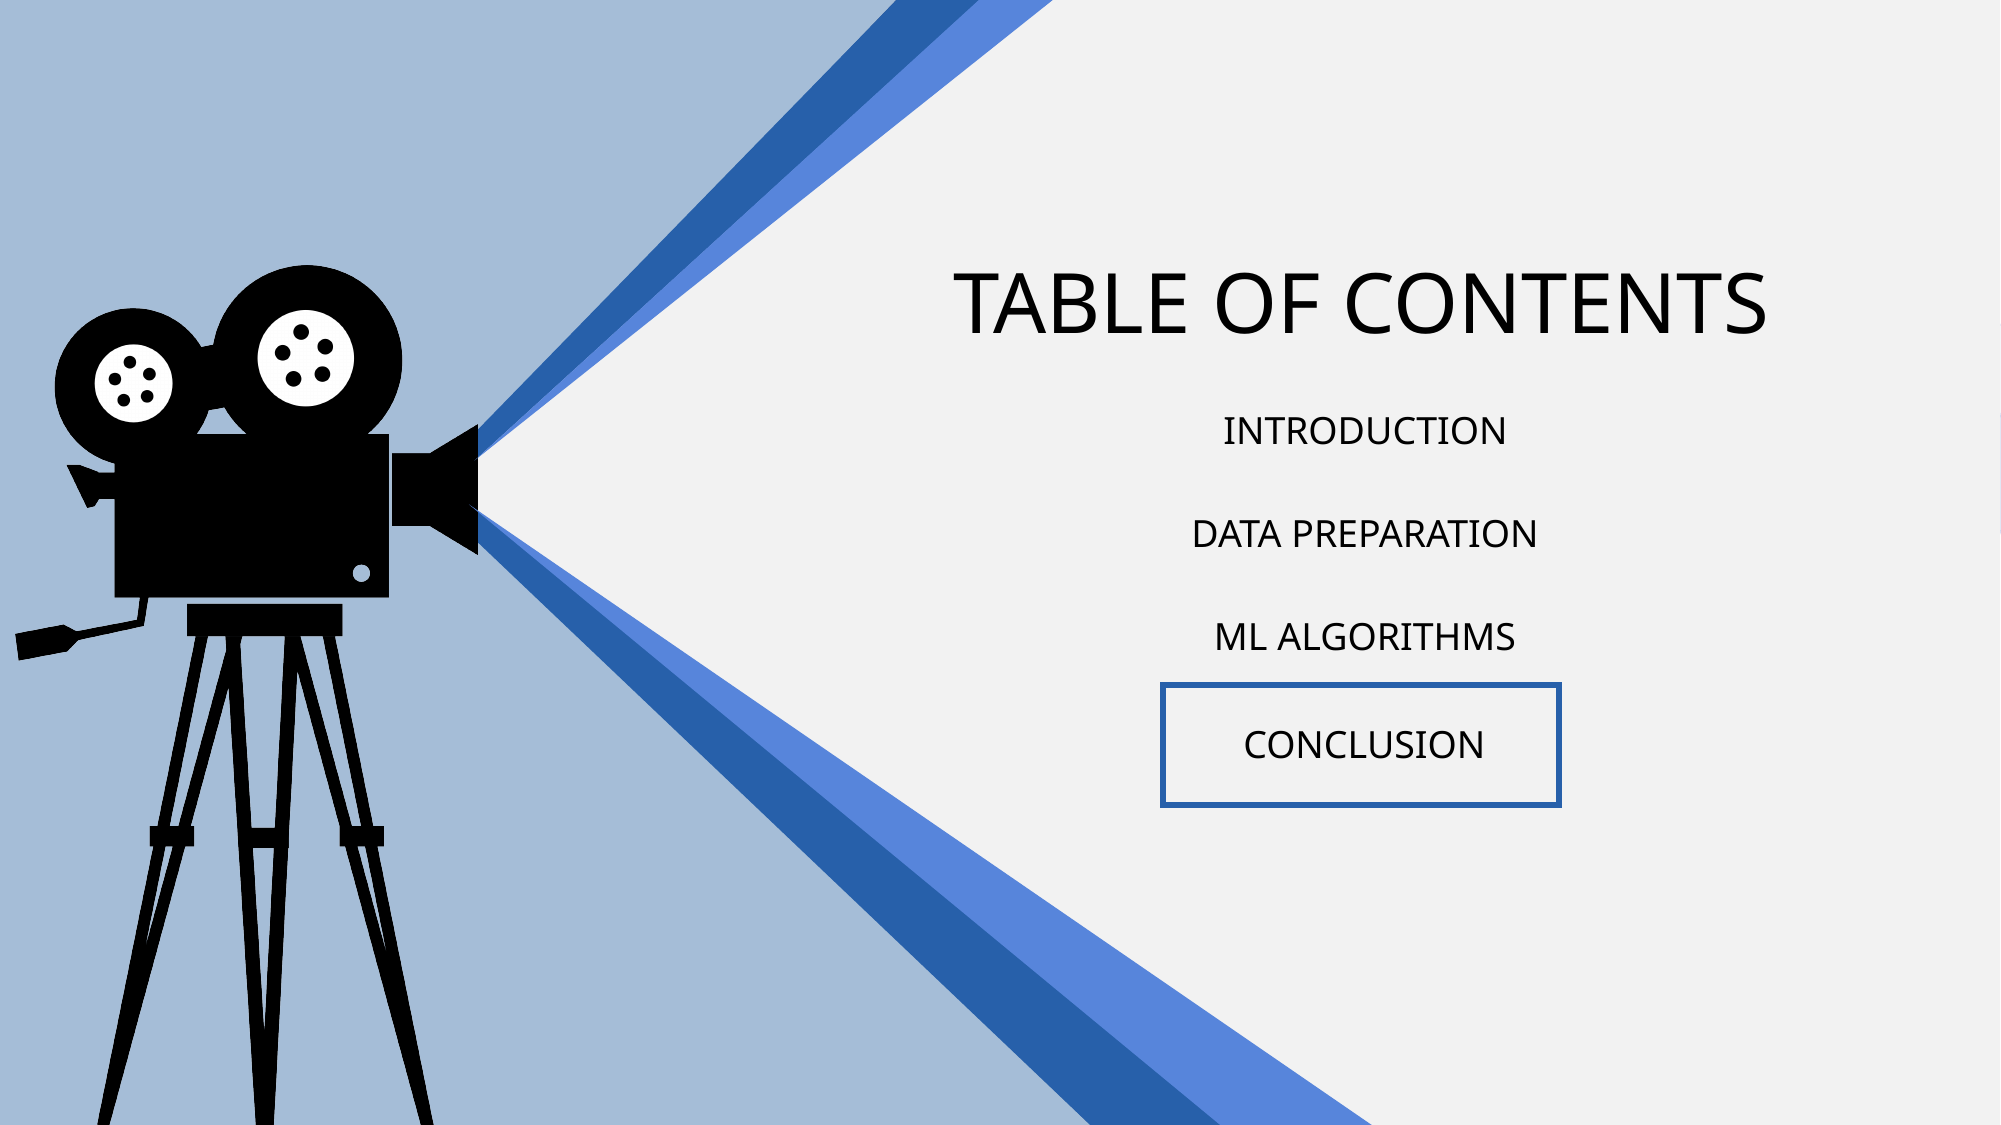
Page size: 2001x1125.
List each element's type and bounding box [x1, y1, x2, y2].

text_box [0, 0, 2000, 1125]
